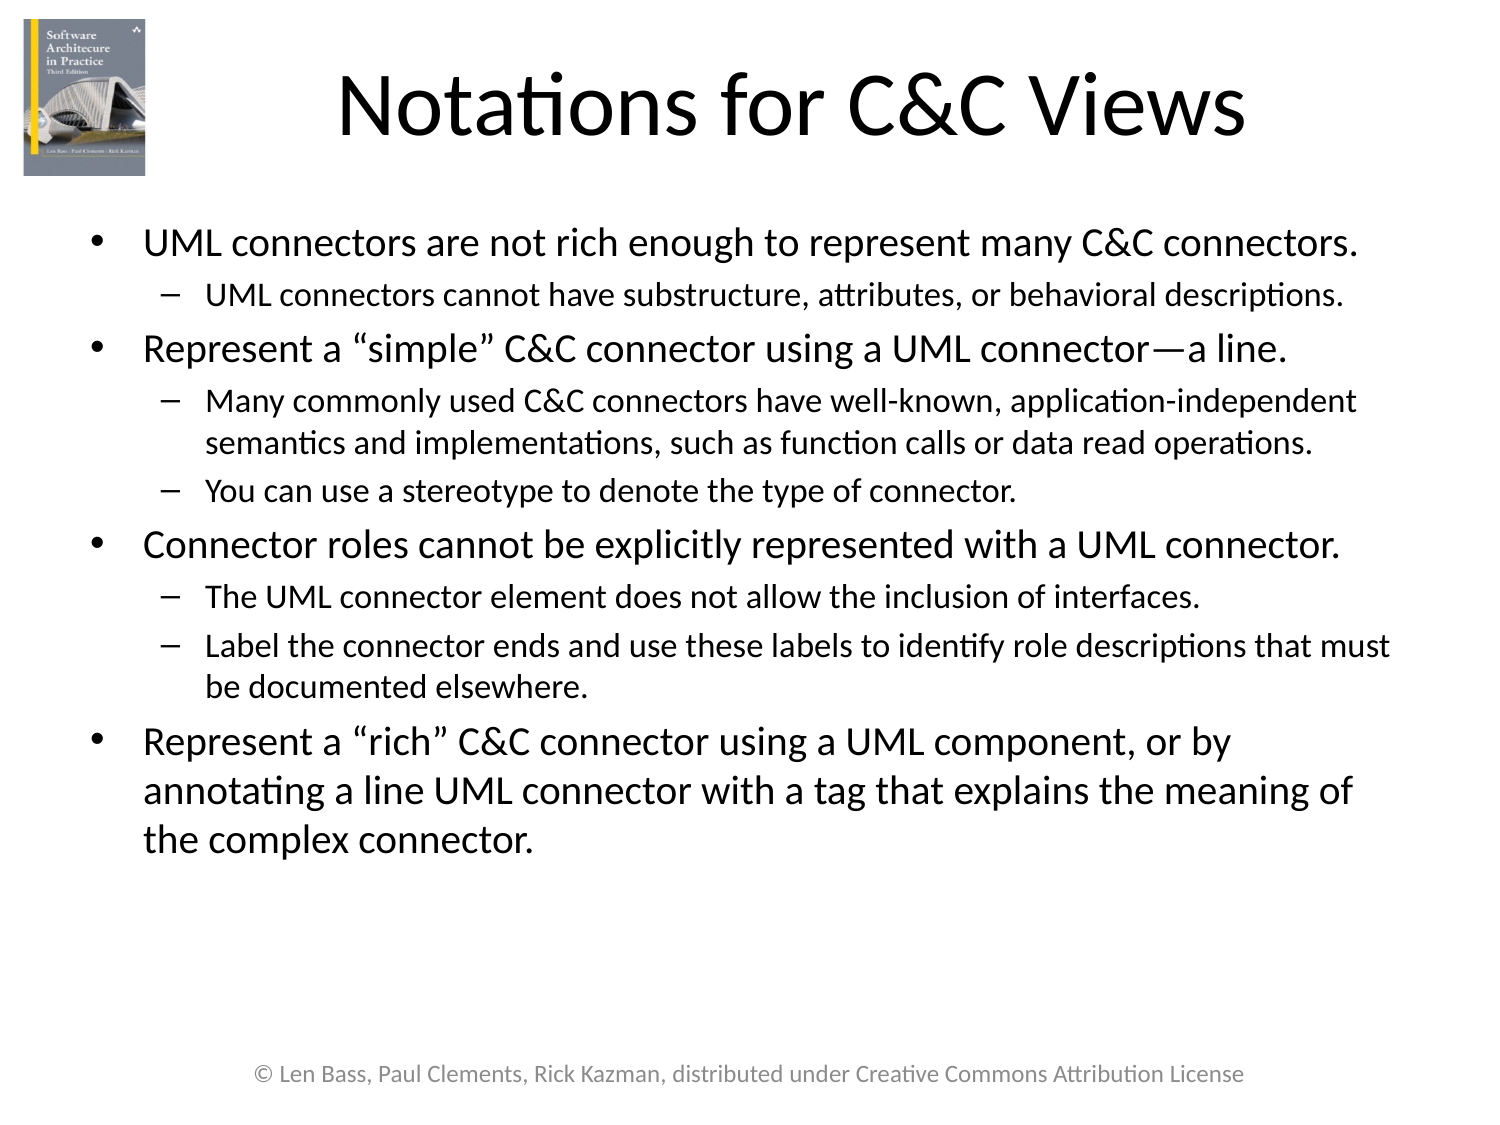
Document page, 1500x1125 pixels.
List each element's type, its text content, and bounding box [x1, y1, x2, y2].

title Notations for C&C Views [159, 45, 1425, 173]
footer © Len Bass, Paul Clements, Rick Kazman, distributed under Creative Commons Attribution License [230, 1042, 1270, 1103]
list UML connectors are not rich enough to represent many C&C connectors. UML connectors cannot have substructure, attributes, or behavioral descriptions. Represent a “simple” C&C connector using a UML connector—a line. Many commonly used C&C connectors have well-known, application-independent semantics and implementations, such as function calls or data read operations. You can use a stereotype to denote the type of connector. Connector roles cannot be explicitly represented with a UML connector. The UML connector element does not allow the inclusion of interfaces. Label the connector ends and use these labels to identify role descriptions that must be documented elsewhere. Represent a “rich” C&C connector using a UML component, or by annotating a line UML connector with a tag that explains the meaning of the complex connector. [75, 208, 1425, 1005]
picture [5, 19, 163, 176]
